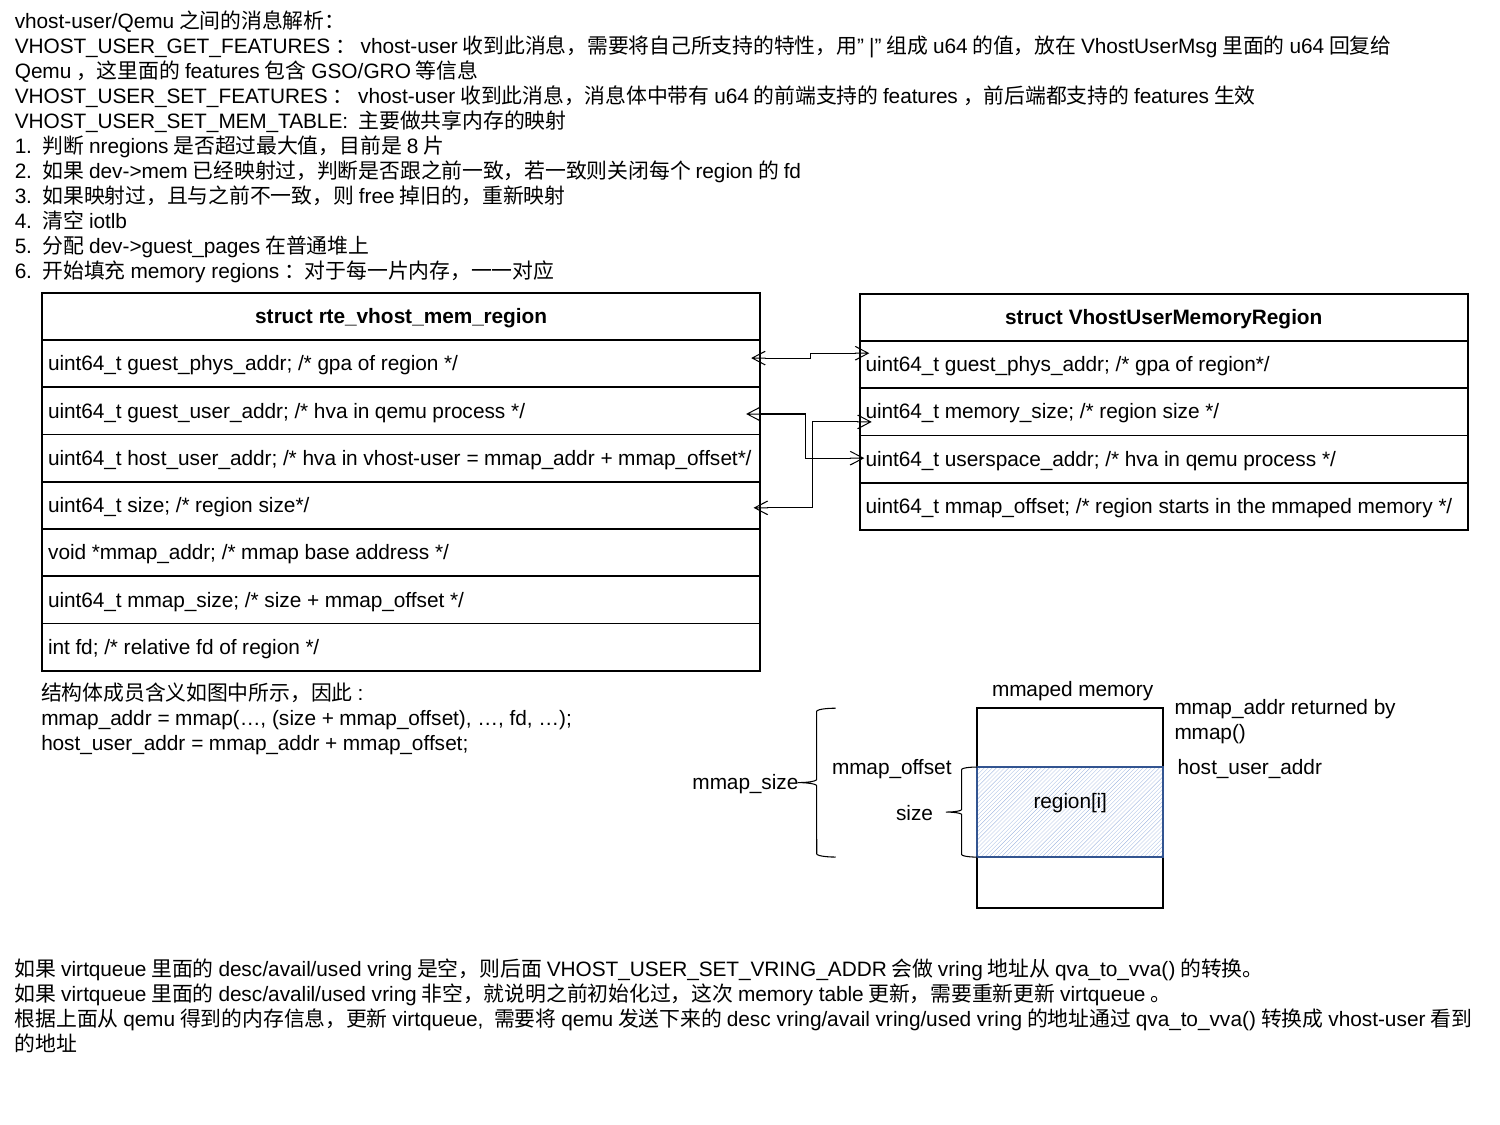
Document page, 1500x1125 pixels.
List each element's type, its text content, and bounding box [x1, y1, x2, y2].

text_box size [881, 791, 951, 832]
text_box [753, 421, 872, 508]
text_box [978, 766, 1164, 858]
text_box [976, 707, 1162, 766]
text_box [751, 353, 870, 358]
table_header struct VhostUserMemoryRegion [861, 295, 1467, 340]
table_cell uint64_t size; /* region size*/ [43, 483, 759, 528]
table_cell uint64_t guest_phys_addr; /* gpa of region*/ [861, 342, 1467, 387]
text_box mmap_size [677, 761, 820, 802]
table_cell void *mmap_addr; /* mmap base address */ [43, 530, 759, 575]
text_box region[i] [1018, 780, 1133, 821]
text_box mmap_offset [836, 746, 982, 787]
table_cell uint64_t mmap_offset; /* region starts in the mmaped memory */ [861, 484, 1467, 529]
table_cell uint64_t guest_phys_addr; /* gpa of region */ [43, 341, 759, 386]
table_header struct rte_vhost_mem_region [43, 294, 759, 339]
text_box [816, 707, 836, 858]
text_box 如果virtqueue里面的desc/avail/used vring是空，则后面VHOST_USER_SET_VRING_ADDR会做vring地址从qva_to_vva()的转换。 如果virtqueue里面的desc/avalil/used vring非空，就说明之前初始化过，这次memory table更新，需要重新更新virtqueue。 根据上面从qemu得到的内存信息，更新virtqueue, 需要将qemu发送下来的desc vring/avail vring/used vring的地址通过qva_to_vva()转换成vhost-user看到的地址 [0, 948, 1500, 1063]
text_box [976, 858, 1164, 909]
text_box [746, 413, 865, 459]
text_box 结构体成员含义如图中所示，因此: mmap_addr = mmap(…, (size + mmap_offset), …, fd, …); host_user_addr = mmap_addr + mmap_offset; [26, 672, 616, 762]
text_box mmaped memory [977, 667, 1180, 708]
text_box mmap_addr returned by mmap() [1159, 686, 1486, 751]
text_box host_user_addr [1162, 746, 1337, 787]
text_box [951, 766, 978, 858]
table_cell uint64_t host_user_addr; /* hva in vhost-user = mmap_addr + mmap_offset*/ [43, 435, 753, 481]
table_cell uint64_t mmap_size; /* size + mmap_offset */ [43, 577, 759, 623]
table_cell uint64_t guest_user_addr; /* hva in qemu process */ [43, 388, 759, 434]
table_cell int fd; /* relative fd of region */ [43, 624, 759, 670]
text_box vhost-user/Qemu之间的消息解析： VHOST_USER_GET_FEATURES：vhost-user收到此消息，需要将自己所支持的特性，用”|”组成u64的值，放在VhostUserMsg里面的u64回复给Qemu，这里面的features包含GSO/GRO等信息 VHOST_USER_SET_FEATURES：vhost-user收到此消息，消息体中带有u64的前端支持的features，前后端都支持的features生效 VHOST_USER_SET_MEM_TABLE: 主要做共享内存的映射 1. 判断nregions是否超过最大值，目前是8片 2. 如果dev->mem已经映射过，判断是否跟之前一致，若一致则关闭每个region的fd 3. 如果映射过，且与之前不一致，则free掉旧的，重新映射 4. 清空iotlb 5. 分配dev->guest_pages在普通堆上 6. 开始填充memory regions：对于每一片内存，一一对应 [0, 0, 1489, 290]
table_cell uint64_t userspace_addr; /* hva in qemu process */ [872, 436, 1467, 482]
table_cell uint64_t memory_size; /* region size */ [861, 389, 1467, 435]
